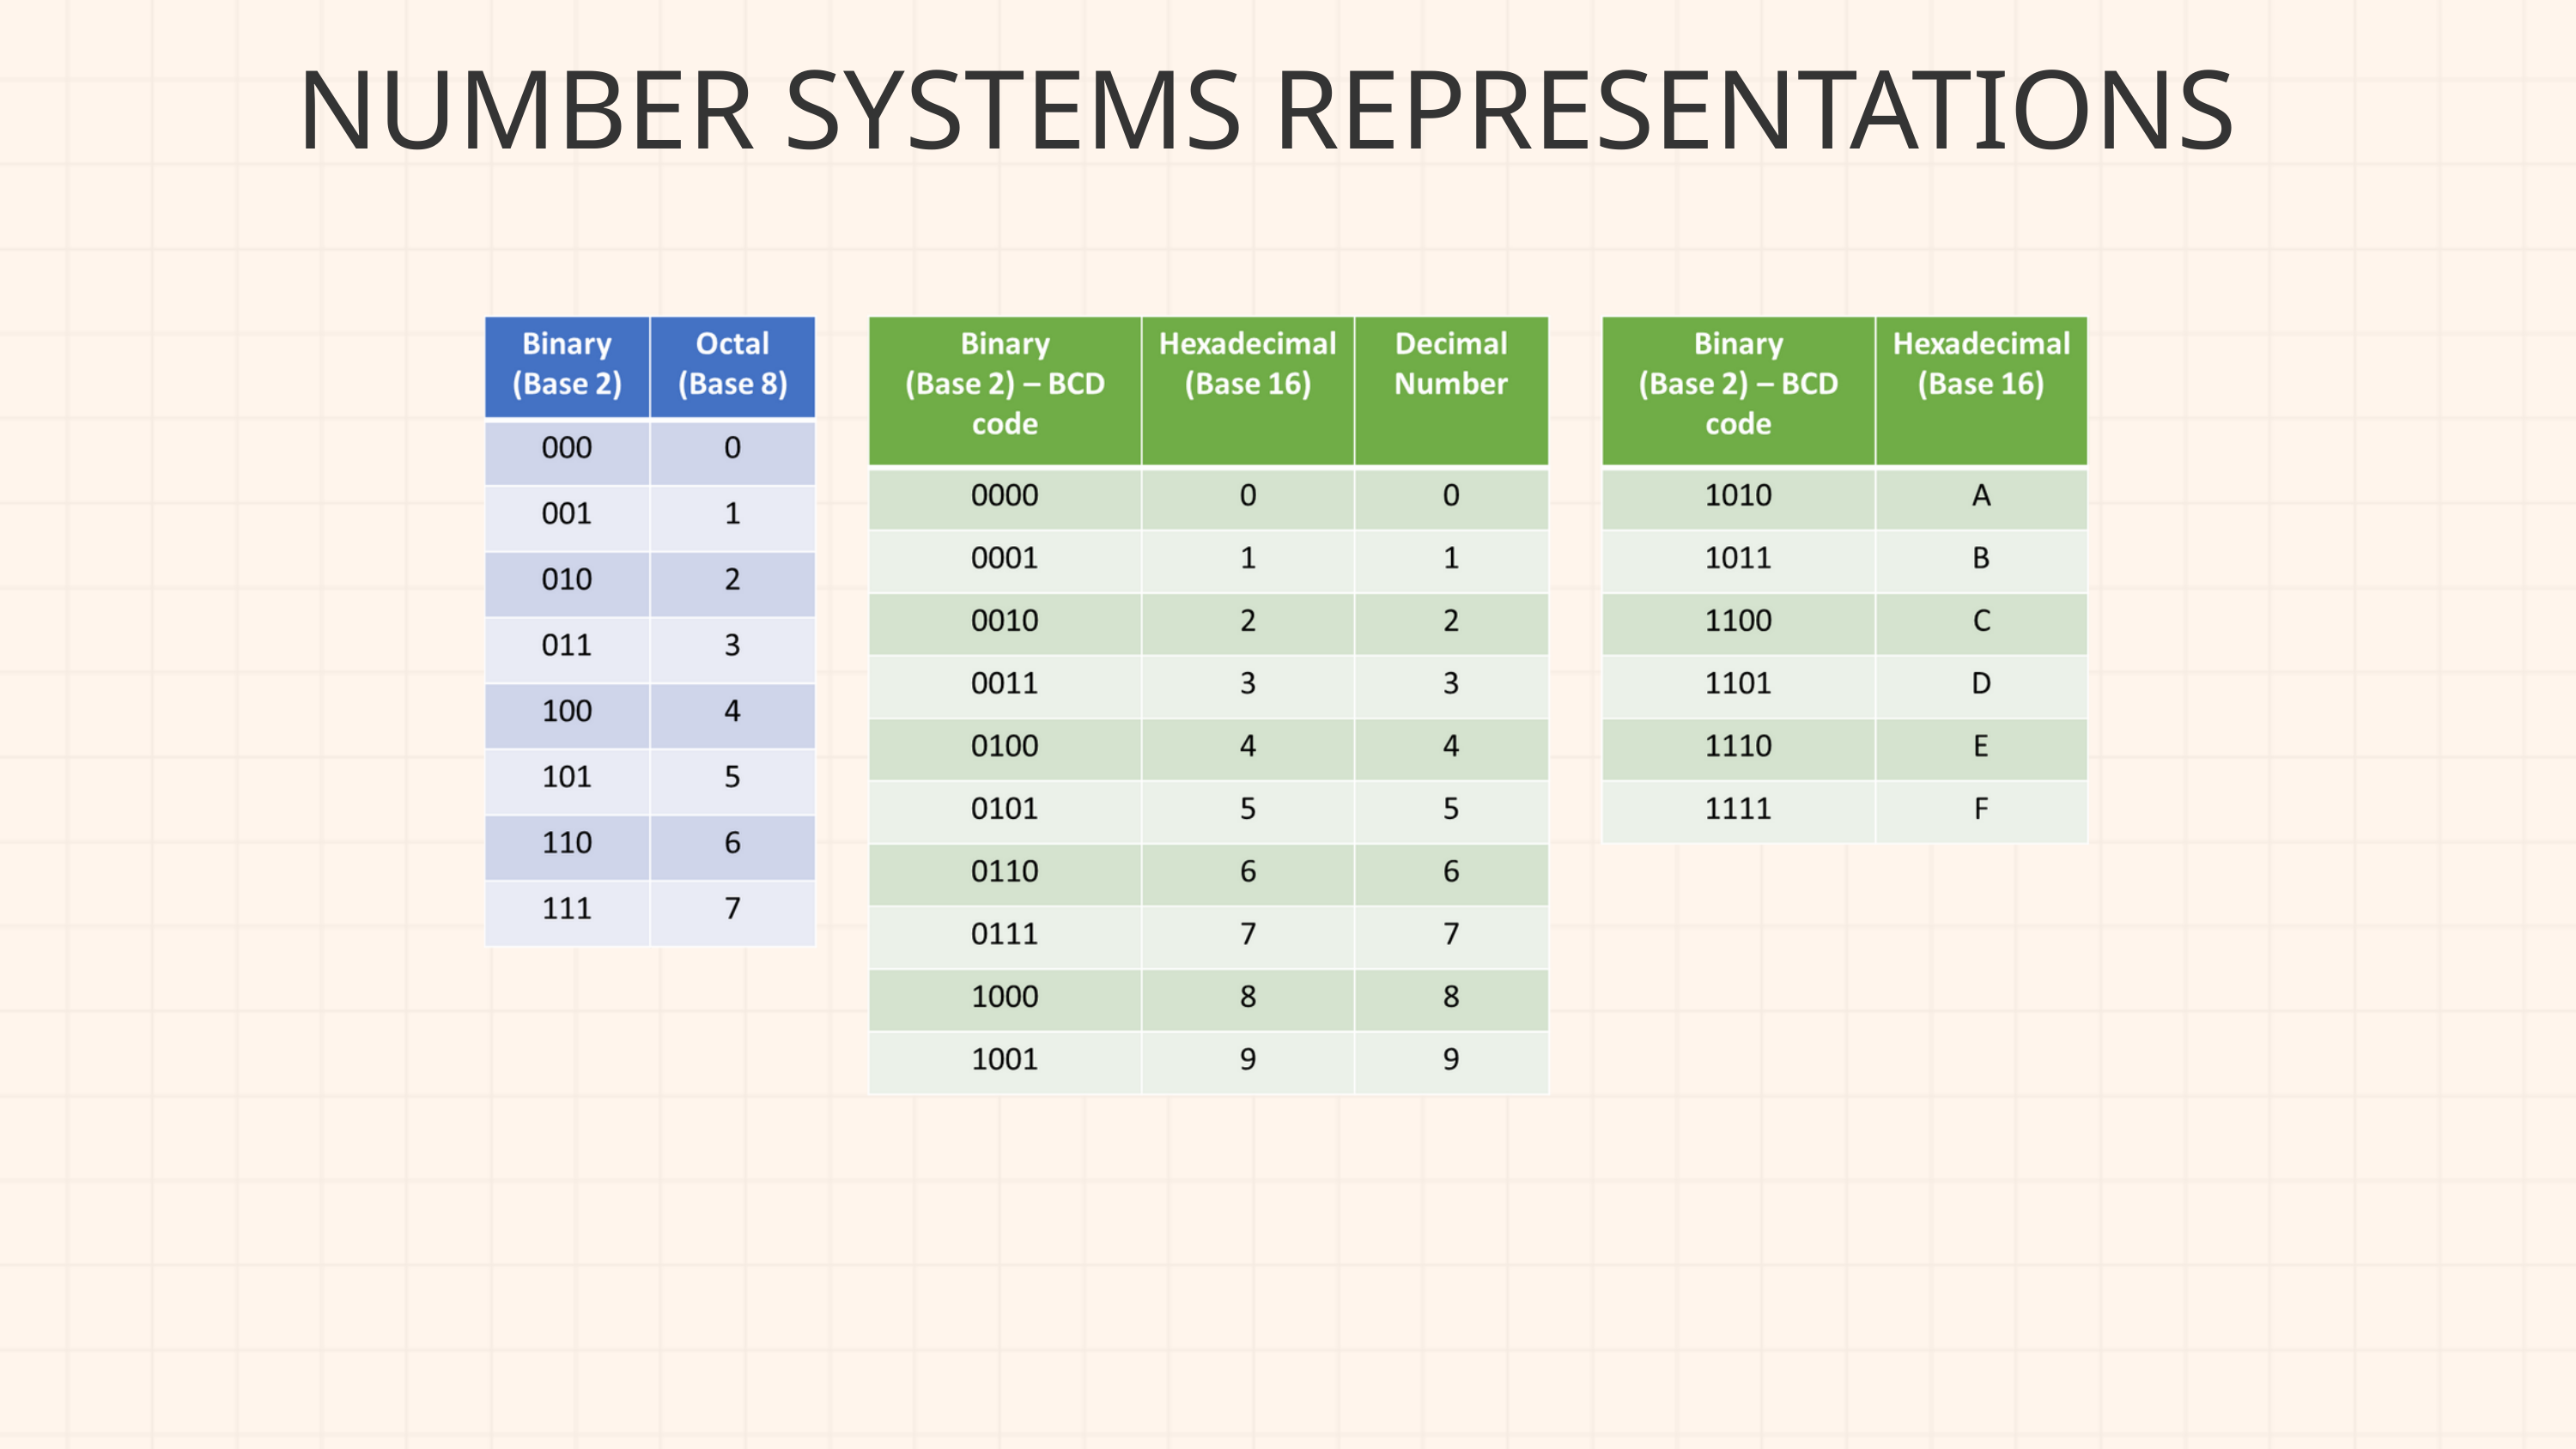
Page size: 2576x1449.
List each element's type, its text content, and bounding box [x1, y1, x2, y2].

text_box [483, 312, 2093, 1100]
text_box [0, 0, 2576, 1449]
text_box NUMBER SYSTEMS REPRESENTATIONS [102, 18, 2432, 171]
